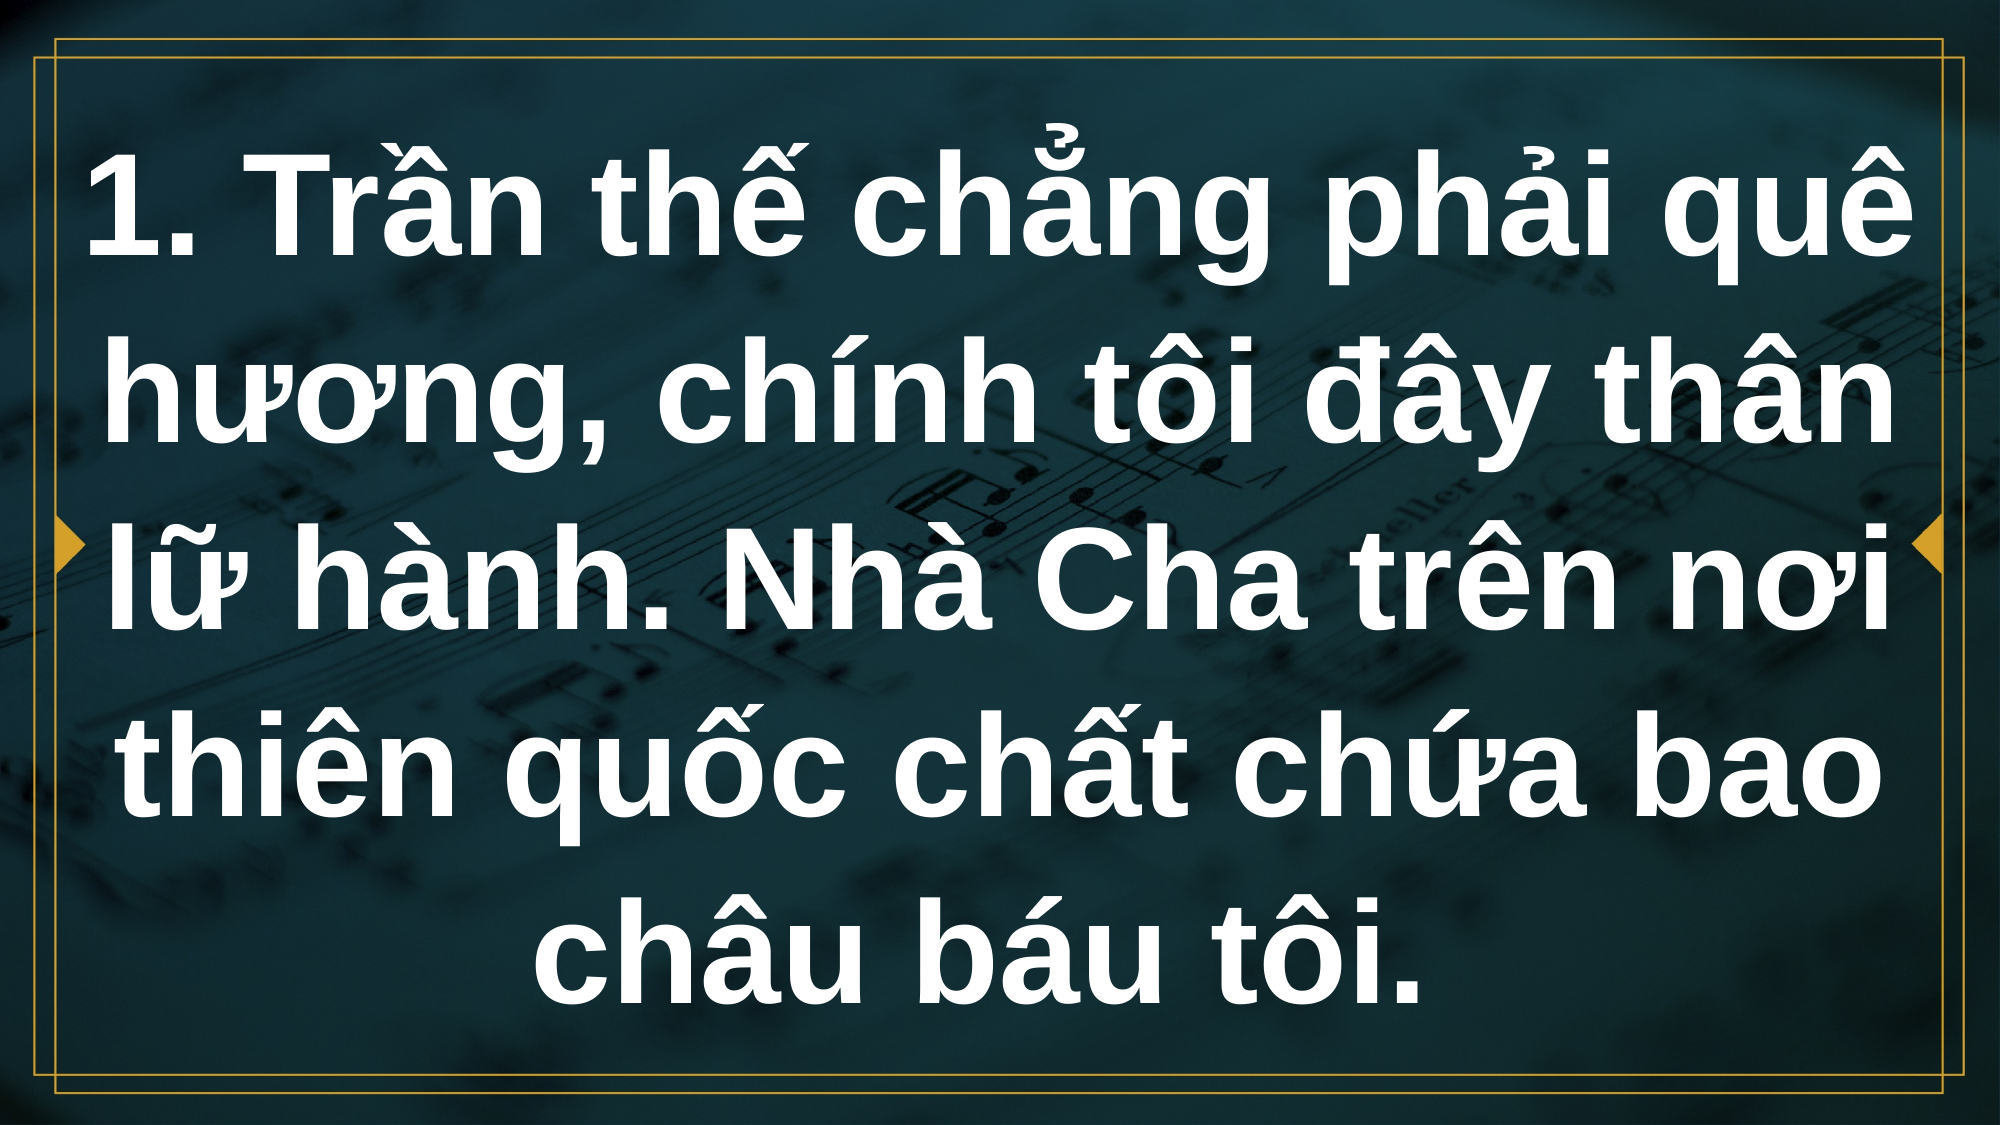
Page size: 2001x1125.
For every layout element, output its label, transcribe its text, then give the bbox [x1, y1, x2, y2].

title 1. Trần thế chẳng phải quê hương, chính tôi đây thân lữ hành. Nhà Cha trên nơi thiên quốc chất chứa bao châu báu tôi. [55, 53, 1945, 1077]
picture [0, 0, 2000, 1125]
